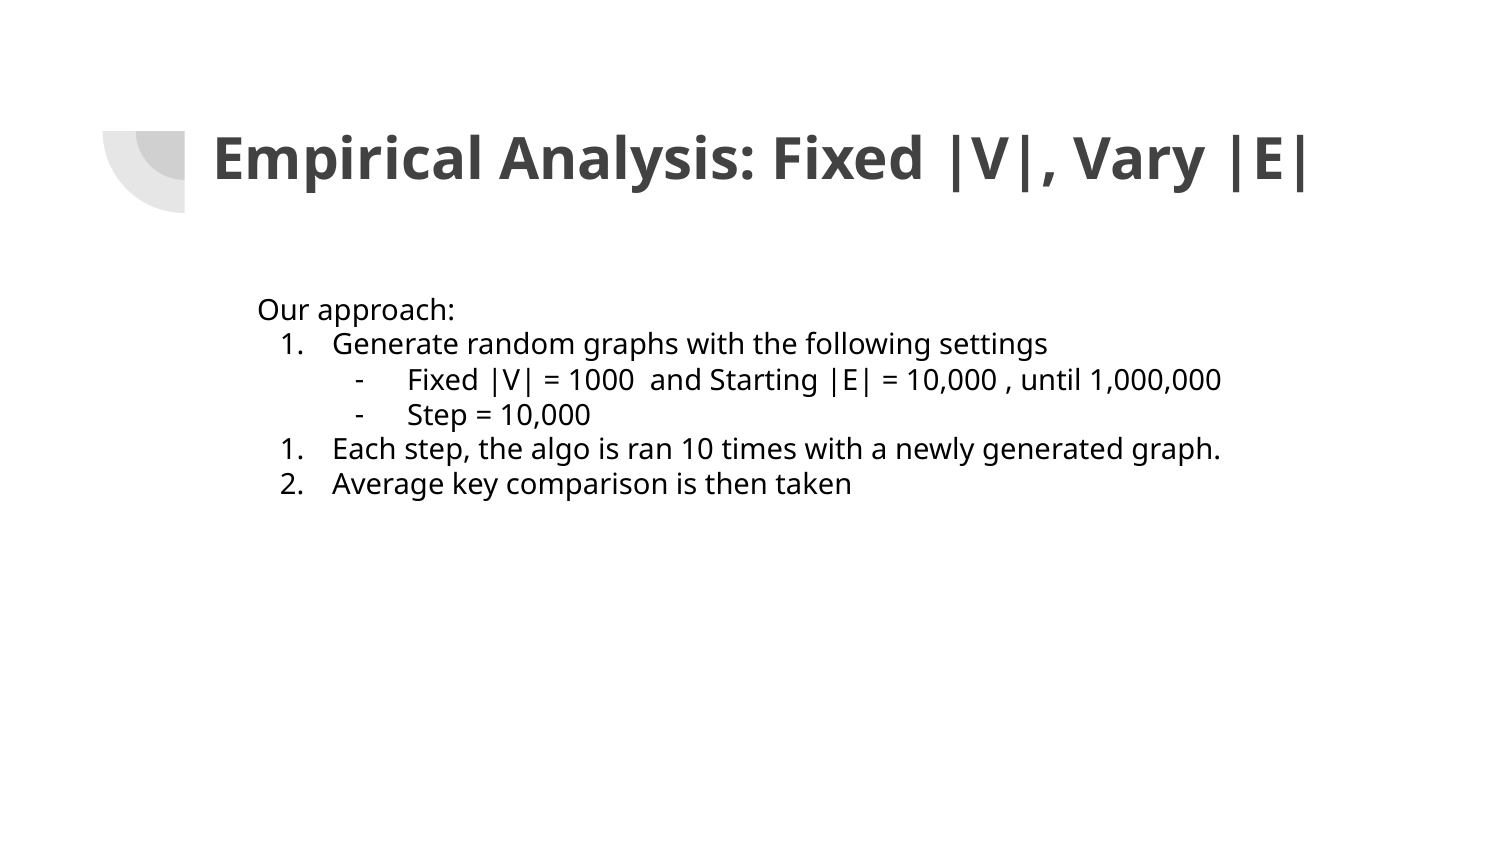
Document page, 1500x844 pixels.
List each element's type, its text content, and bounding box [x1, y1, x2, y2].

title Empirical Analysis: Fixed |V|, Vary |E| [197, 105, 1351, 270]
text_box Our approach: Generate random graphs with the following settings Fixed |V| = 1000 and Starting |E| = 10,000 , until 1,000,000 Step = 10,000 Each step, the algo is ran 10 times with a newly generated graph. Average key comparison is then taken [242, 275, 1307, 516]
